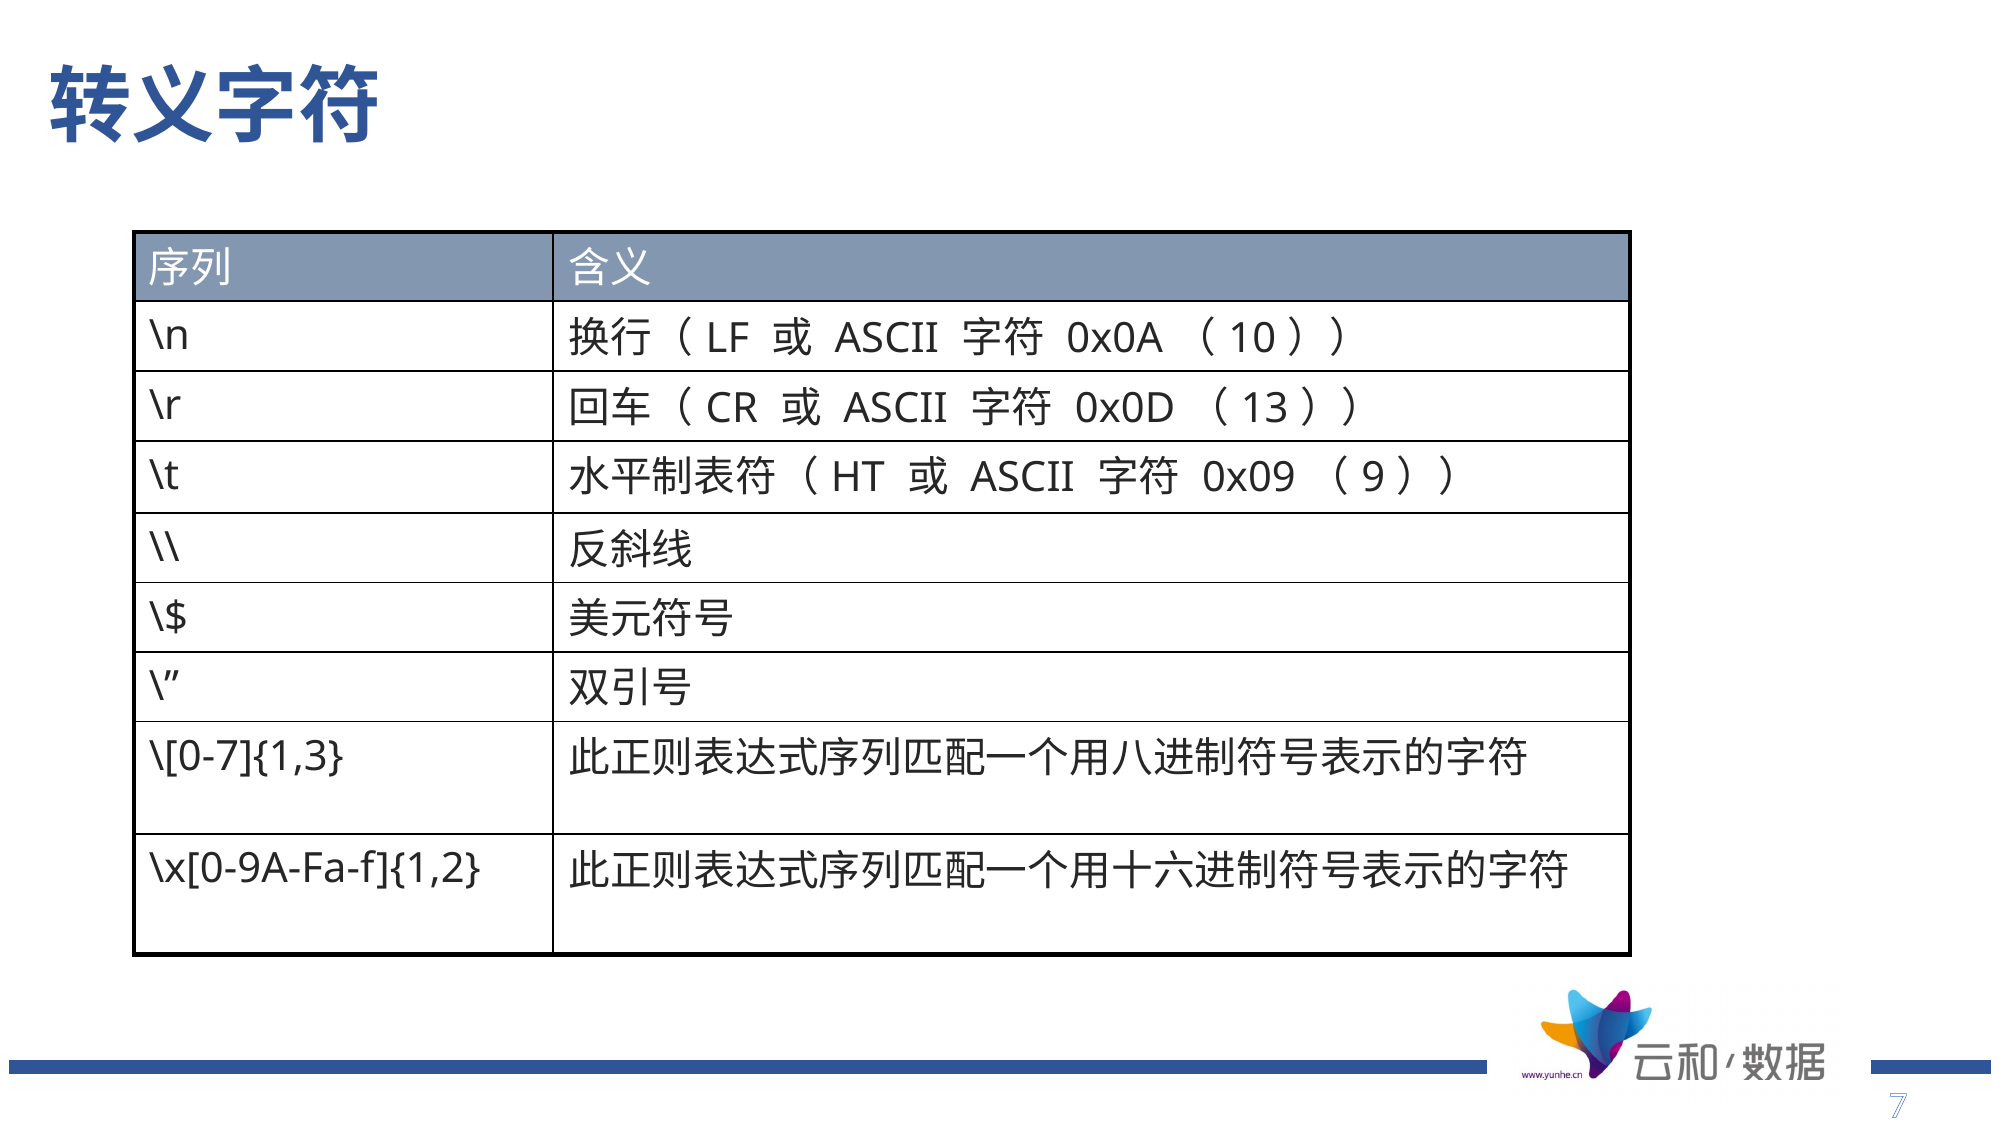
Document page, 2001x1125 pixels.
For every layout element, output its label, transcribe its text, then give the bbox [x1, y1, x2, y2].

table_cell \t [136, 442, 552, 512]
table_cell \[0-7]{1,3} [136, 722, 552, 833]
table_cell 此正则表达式序列匹配一个用十六进制符号表示的字符 [554, 835, 1628, 952]
table_cell \n [136, 302, 552, 370]
table_cell \” [136, 653, 552, 721]
table_header 序列 [136, 234, 552, 300]
table_cell \$ [136, 583, 552, 651]
table_cell \\ [136, 514, 552, 582]
table_cell 反斜线 [554, 514, 1628, 582]
table_cell 双引号 [554, 653, 1628, 721]
table_cell 换行（LF 或 ASCII 字符 0x0A（10）） [554, 302, 1628, 370]
title 转义字符 [33, 0, 1759, 218]
table_header 含义 [554, 234, 1628, 300]
table_cell \r [136, 372, 552, 440]
table_cell \x[0-9A-Fa-f]{1,2} [136, 835, 552, 952]
table_cell 此正则表达式序列匹配一个用八进制符号表示的字符 [554, 722, 1628, 833]
picture [1504, 981, 1845, 1106]
table_cell 回车（CR 或 ASCII 字符 0x0D（13）） [554, 372, 1628, 440]
table_cell 美元符号 [554, 583, 1628, 651]
table_cell 水平制表符（HT 或 ASCII 字符 0x09（9）） [554, 442, 1628, 512]
